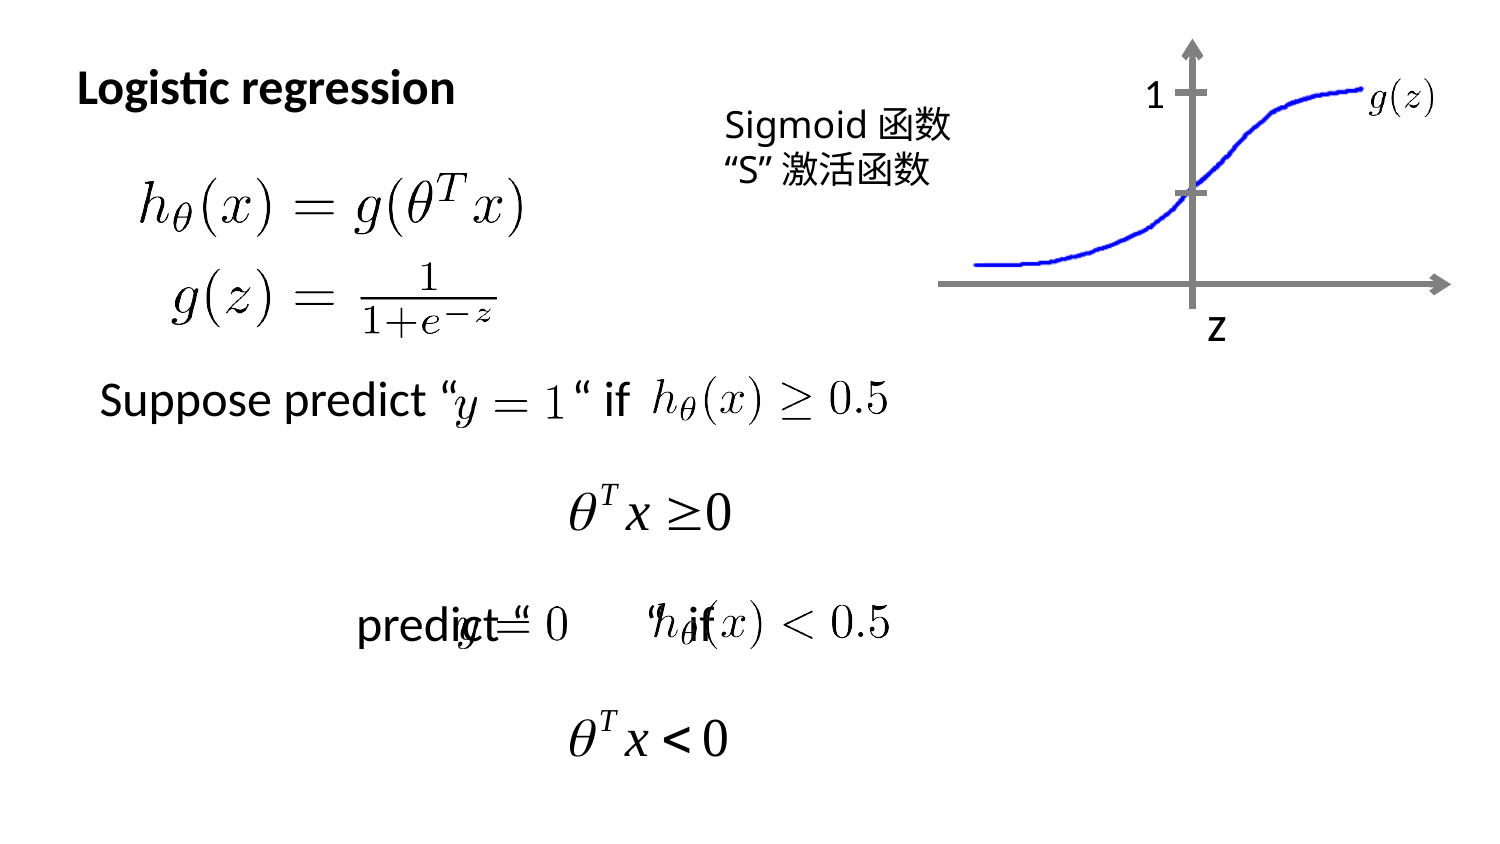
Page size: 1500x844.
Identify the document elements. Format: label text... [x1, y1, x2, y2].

picture [964, 285, 1130, 296]
text_box predict “ “ if [71, 583, 959, 659]
text_box Logistic regression [62, 46, 950, 122]
picture [171, 262, 498, 338]
picture [654, 600, 889, 649]
text_box Suppose predict “ “ if [62, 359, 950, 434]
picture [560, 470, 745, 546]
picture [560, 696, 742, 771]
picture [652, 375, 887, 425]
picture [456, 606, 567, 649]
picture [964, 59, 1130, 284]
picture [140, 173, 522, 237]
text_box Sigmoid函数 “S”激活函数 [709, 93, 959, 199]
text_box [1130, 38, 1433, 353]
picture [454, 385, 563, 428]
